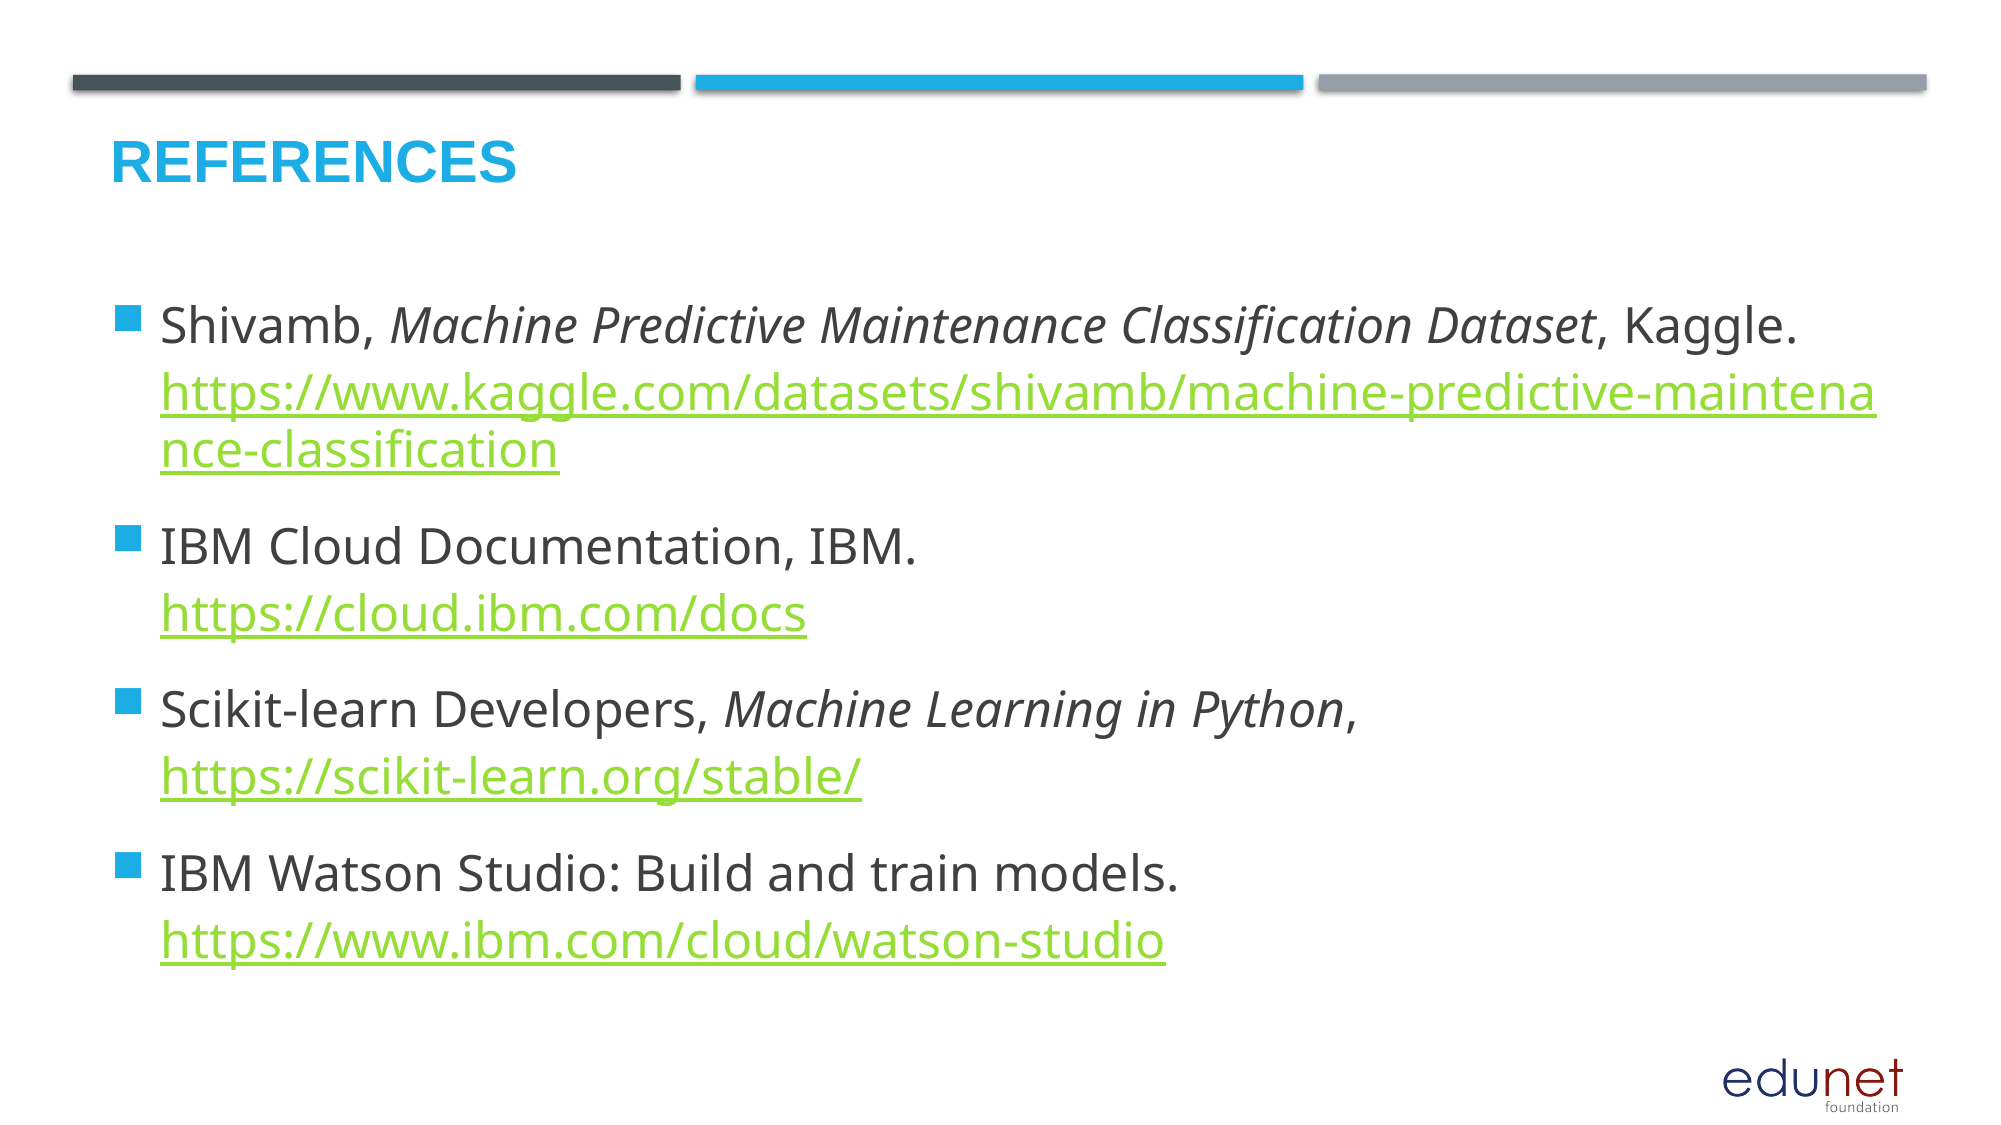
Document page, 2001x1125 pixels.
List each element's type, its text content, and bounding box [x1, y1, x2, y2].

picture [1719, 1083, 1905, 1116]
list Shivamb, Machine Predictive Maintenance Classification Dataset, Kaggle. https://www.kaggle.com/datasets/shivamb/machine-predictive-maintenance-classification IBM Cloud Documentation, IBM. https://cloud.ibm.com/docs Scikit-learn Developers, Machine Learning in Python, https://scikit-learn.org/stable/ IBM Watson Studio: Build and train models. https://www.ibm.com/cloud/watson-studio [95, 213, 1905, 1083]
title References [95, 115, 1905, 203]
